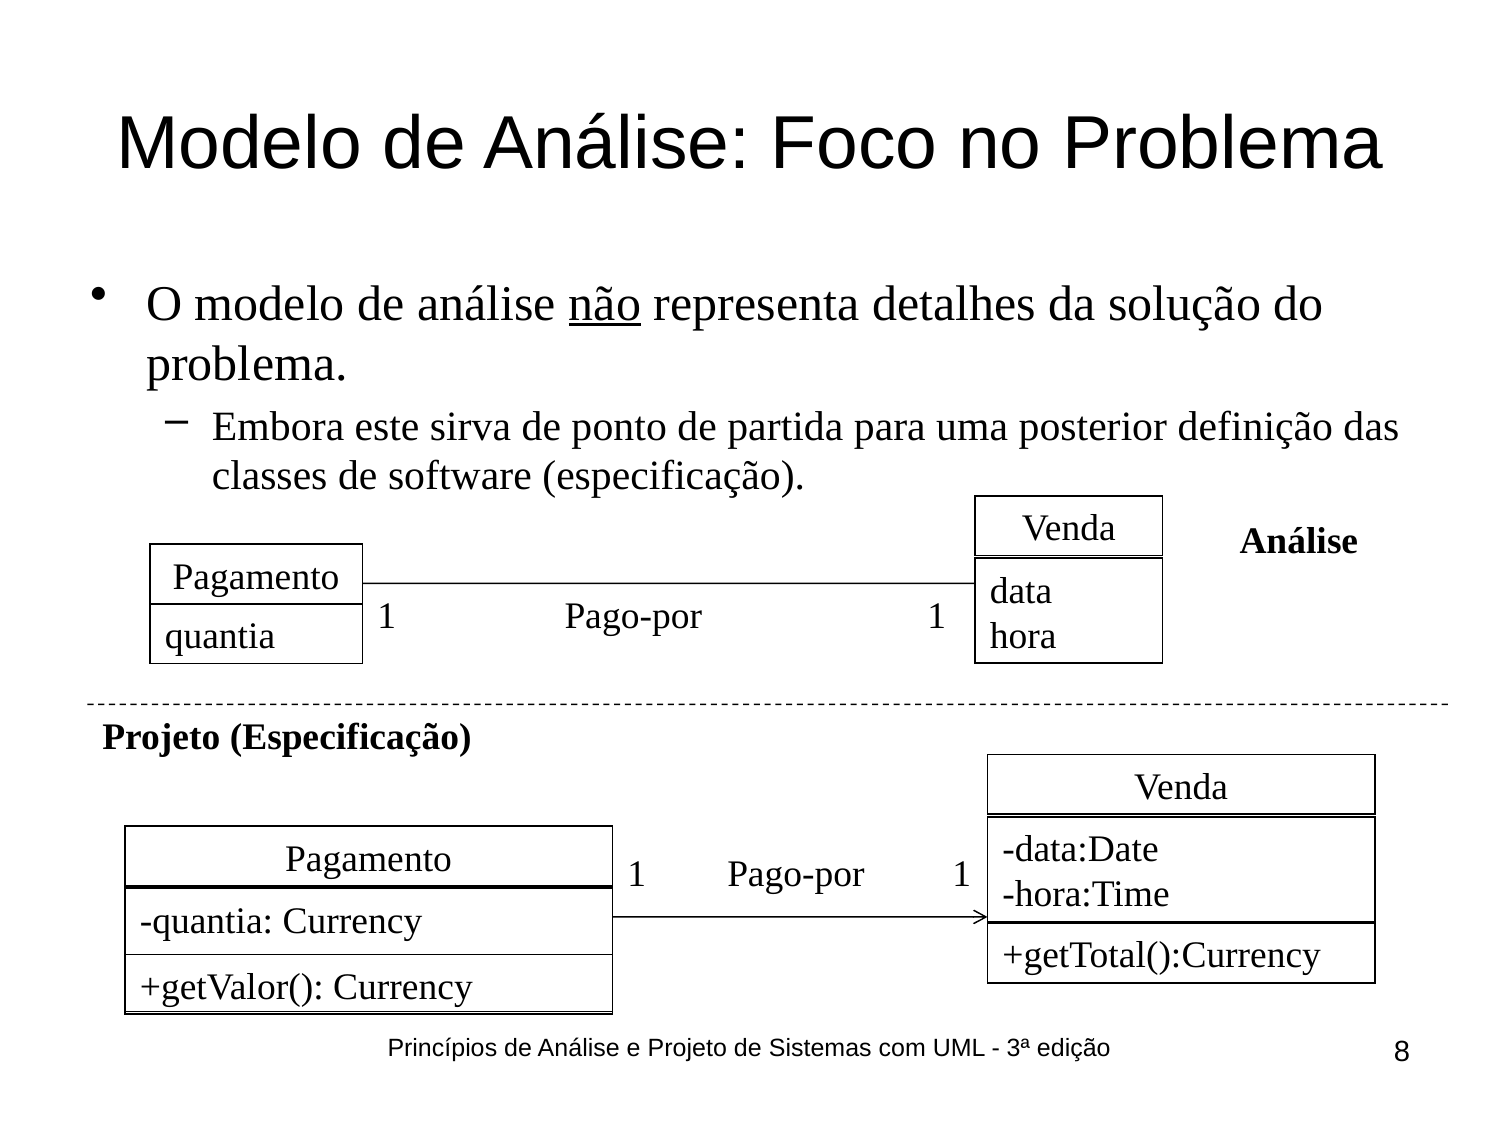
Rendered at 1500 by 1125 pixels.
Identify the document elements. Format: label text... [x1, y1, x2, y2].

text_box -data:Date -hora:Time [987, 816, 1375, 922]
list O modelo de análise não representa detalhes da solução do problema. Embora este sirva de ponto de partida para uma posterior definição das classes de software (especificação). [74, 262, 1426, 1006]
text_box Pagamento [149, 544, 363, 603]
text_box Venda [987, 754, 1375, 815]
text_box Venda [975, 495, 1163, 556]
text_box [612, 909, 988, 925]
text_box +getTotal():Currency [987, 923, 1375, 983]
text_box 1 [912, 583, 963, 643]
text_box Análise [1224, 508, 1450, 568]
text_box Pagamento [125, 826, 613, 886]
text_box 1 [937, 841, 988, 902]
text_box Pago-por [712, 841, 925, 902]
text_box data hora [975, 558, 1163, 663]
title Modelo de Análise: Foco no Problema [74, 44, 1426, 233]
text_box [437, 604, 638, 680]
text_box quantia [149, 603, 363, 664]
footer Princípios de Análise e Projeto de Sistemas com UML - 3ª edição [287, 1024, 1213, 1103]
text_box +getValor(): Currency [125, 954, 613, 1015]
text_box Projeto (Especificação) [87, 704, 688, 765]
text_box 1 [612, 841, 663, 902]
slide_number 8 [1224, 1024, 1426, 1103]
text_box -quantia: Currency [125, 888, 613, 954]
text_box Pago-por [549, 583, 763, 643]
text_box 1 [362, 583, 413, 643]
